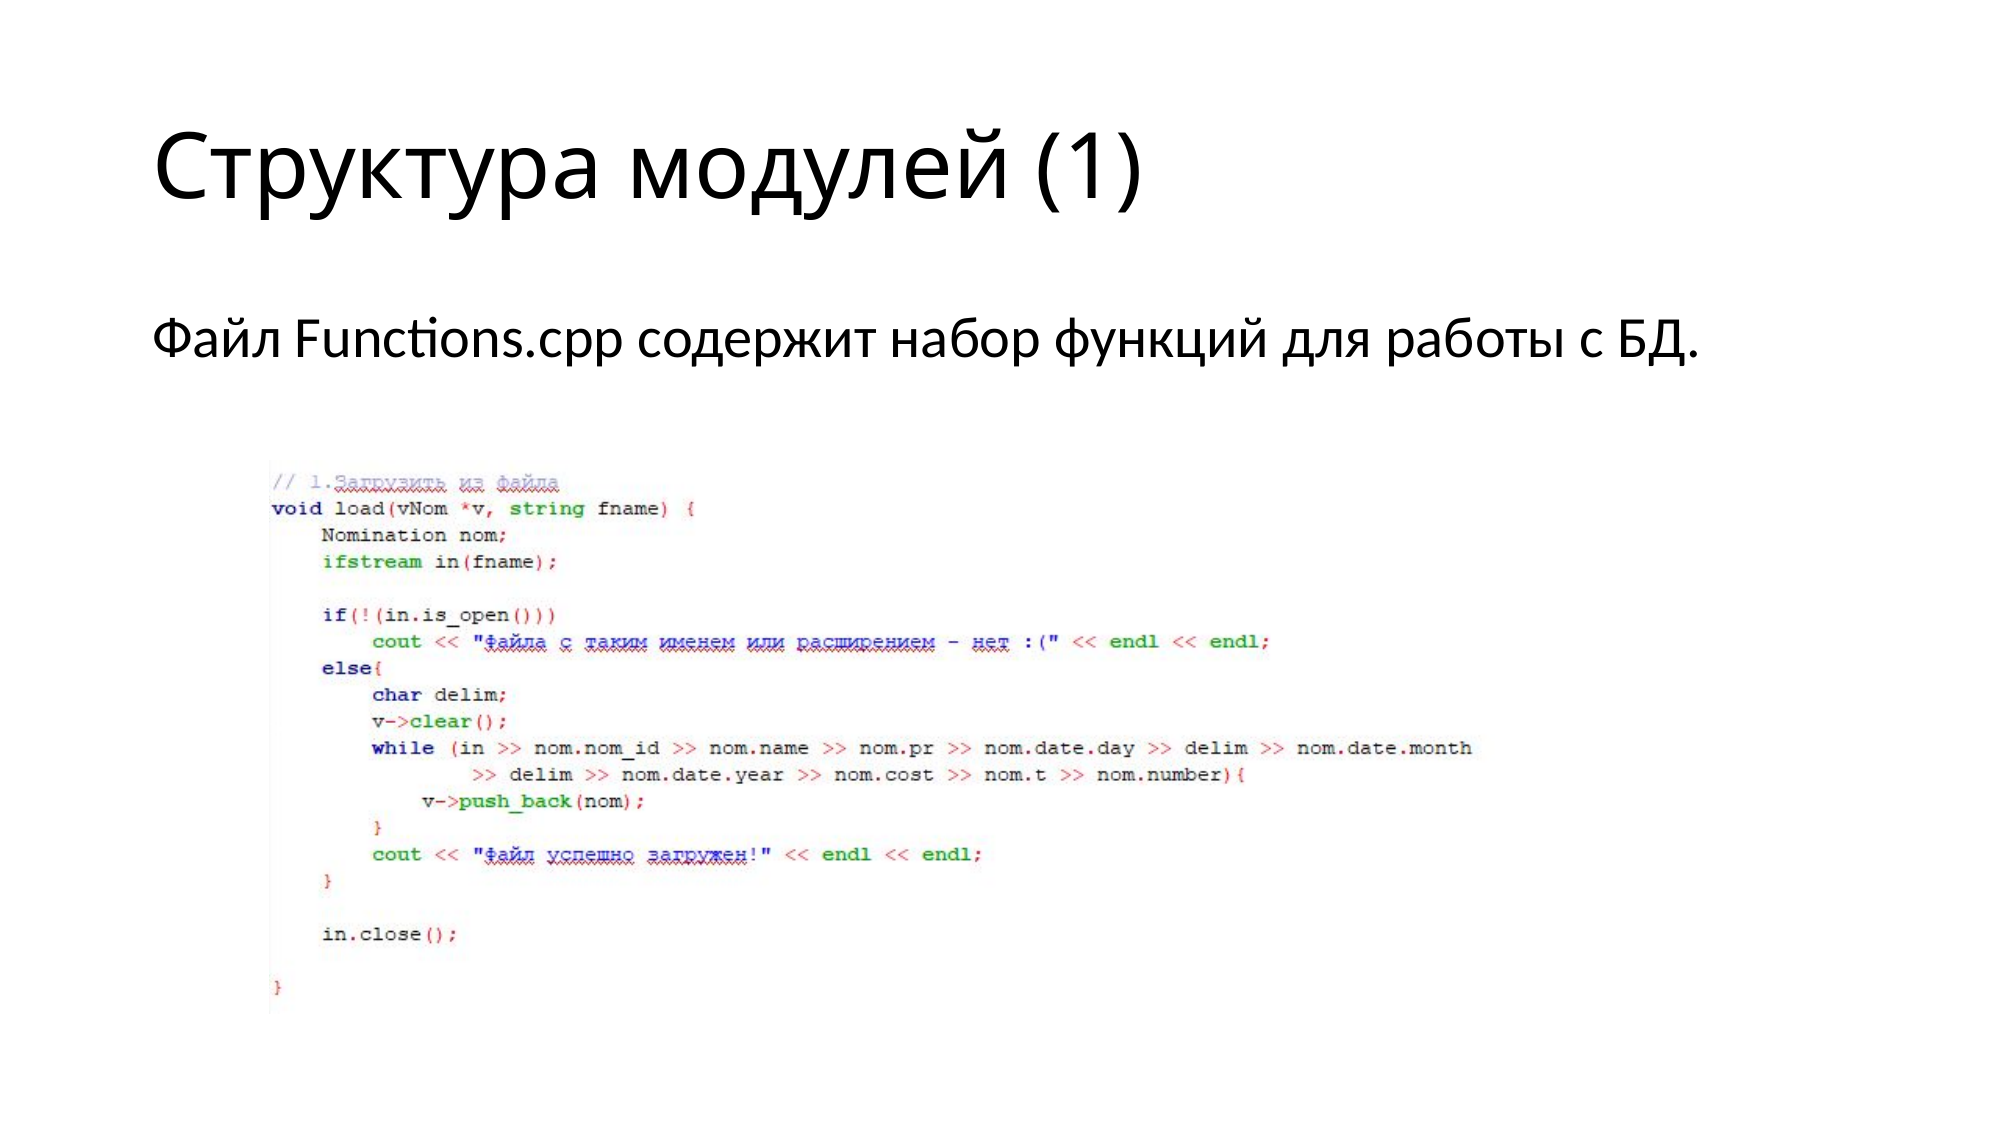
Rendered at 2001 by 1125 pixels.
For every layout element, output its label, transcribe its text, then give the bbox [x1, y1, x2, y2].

text_box Файл Functions.cpp содержит набор функций для работы с БД. [137, 299, 1863, 1014]
text_box Структура модулей (1) [137, 59, 1863, 278]
picture [268, 459, 1510, 1014]
